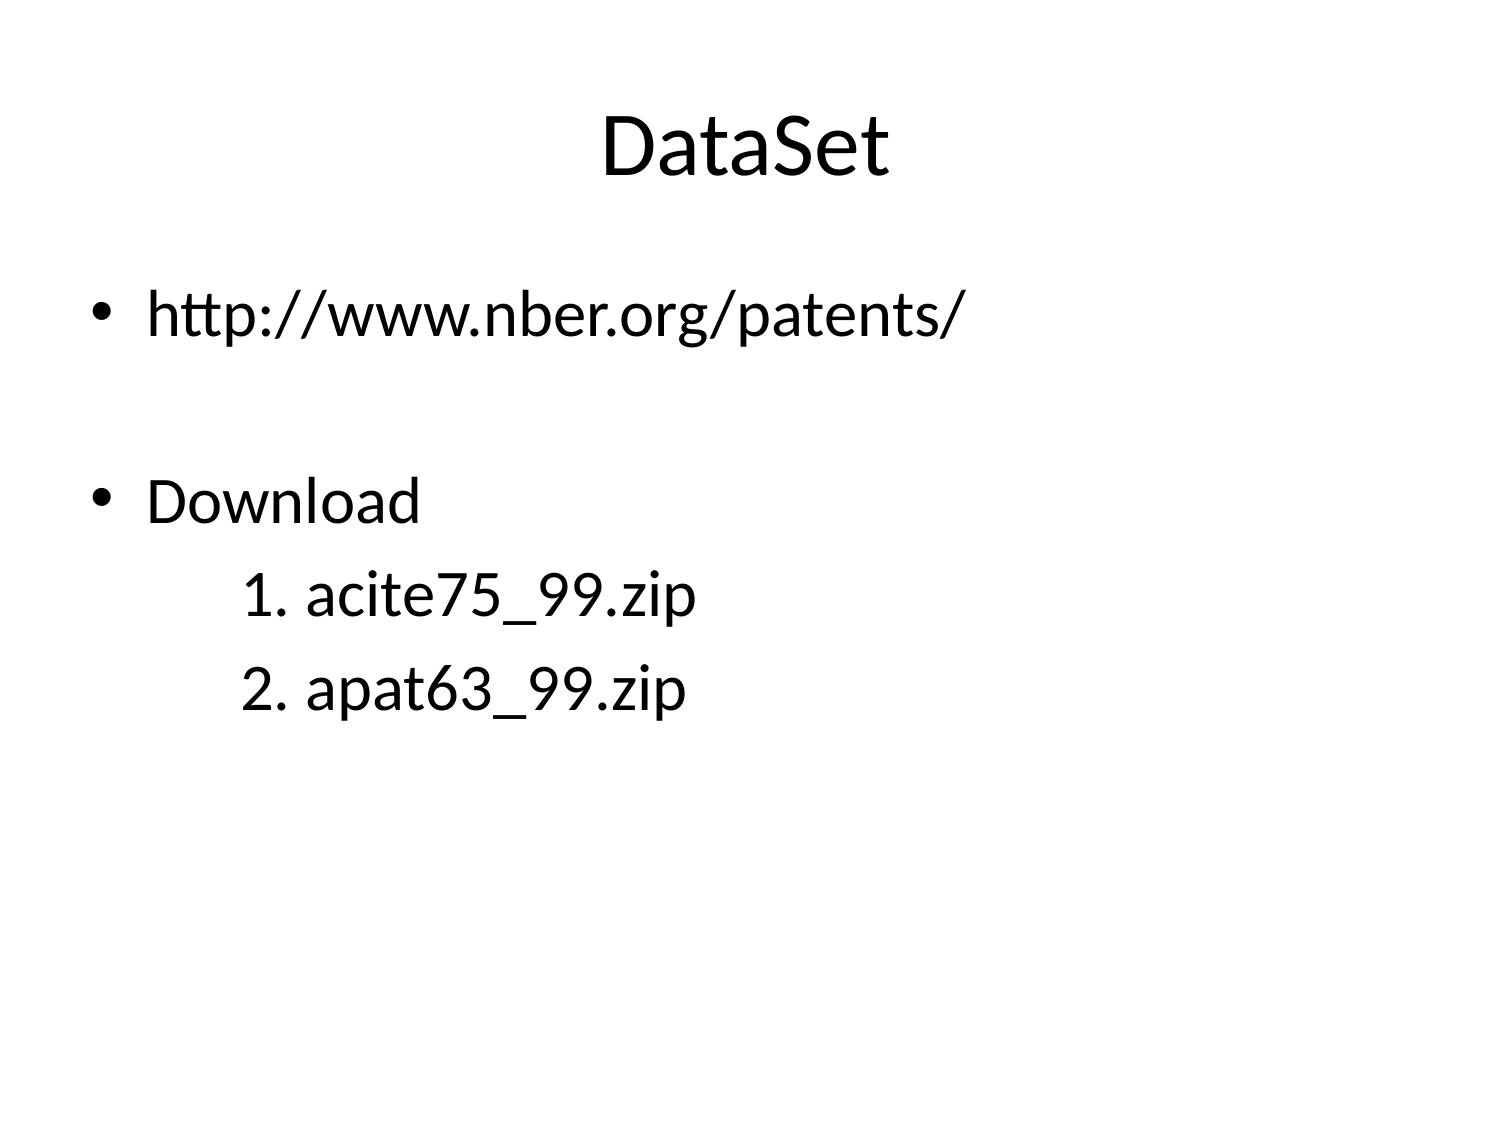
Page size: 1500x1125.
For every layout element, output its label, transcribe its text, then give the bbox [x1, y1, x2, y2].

title DataSet [75, 45, 1425, 233]
list http://www.nber.org/patents/ Download 1. acite75_99.zip 2. apat63_99.zip [75, 262, 1425, 1005]
